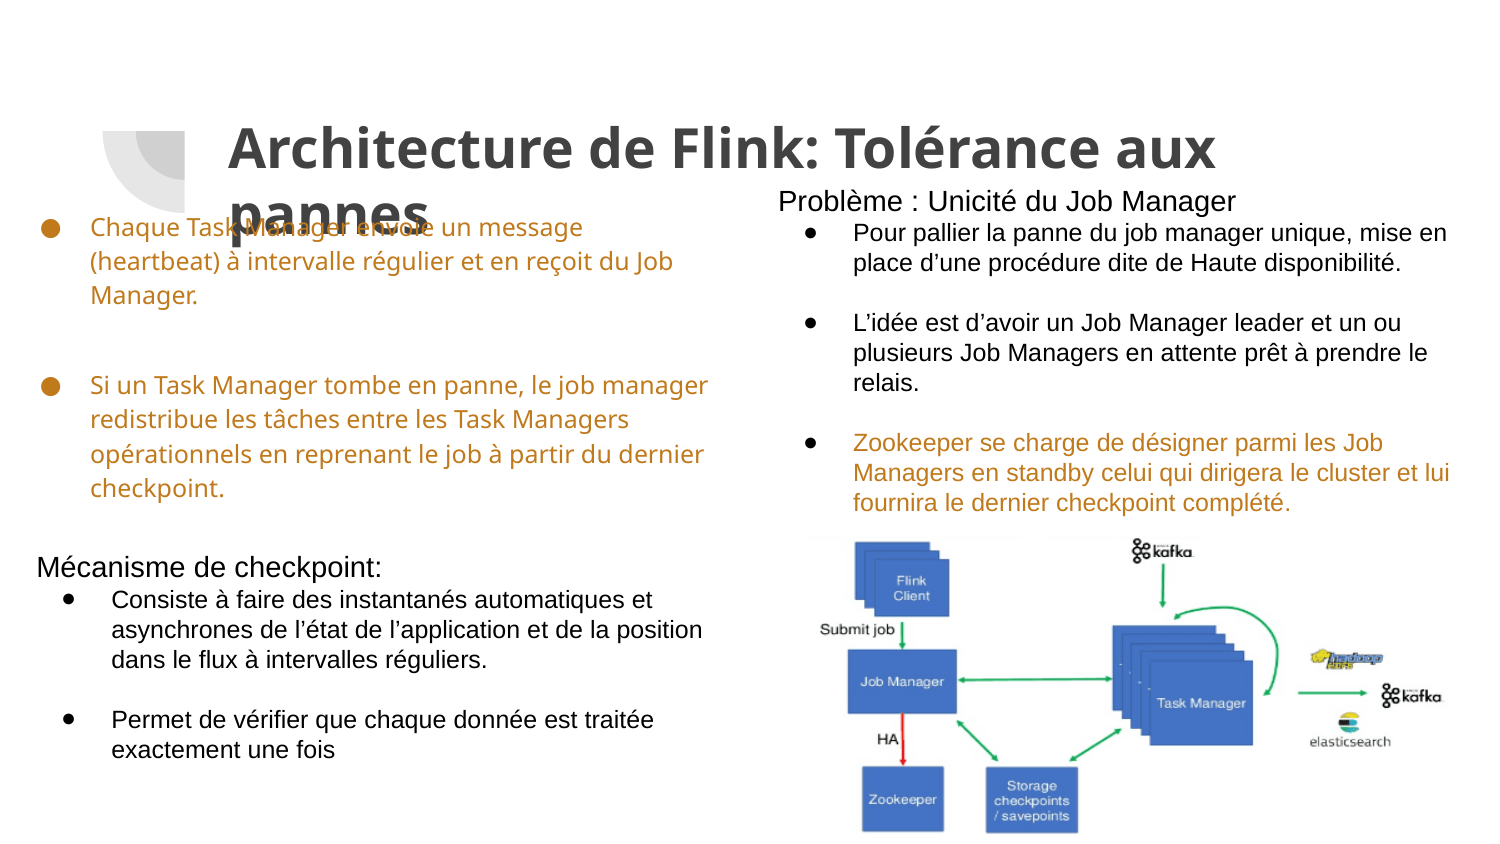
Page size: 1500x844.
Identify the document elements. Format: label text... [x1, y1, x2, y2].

list Chaque Task Manager envoie un message (heartbeat) à intervalle régulier et en reçoit du Job Manager. Si un Task Manager tombe en panne, le job manager redistribue les tâches entre les Task Managers opérationnels en reprenant le job à partir du dernier checkpoint. [0, 191, 729, 516]
title Architecture de Flink: Tolérance aux pannes [213, 98, 1368, 263]
text_box Problème : Unicité du Job Manager Pour pallier la panne du job manager unique, mise en place d’une procédure dite de Haute disponibilité. L’idée est d’avoir un Job Manager leader et un ou plusieurs Job Managers en attente prêt à prendre le relais. Zookeeper se charge de désigner parmi les Job Managers en standby celui qui dirigera le cluster et lui fournira le dernier checkpoint complété. [763, 166, 1492, 532]
picture [807, 535, 1448, 837]
text_box Mécanisme de checkpoint: Consiste à faire des instantanés automatiques et asynchrones de l’état de l’application et de la position dans le flux à intervalles réguliers. Permet de vérifier que chaque donnée est traitée exactement une fois [21, 533, 729, 778]
